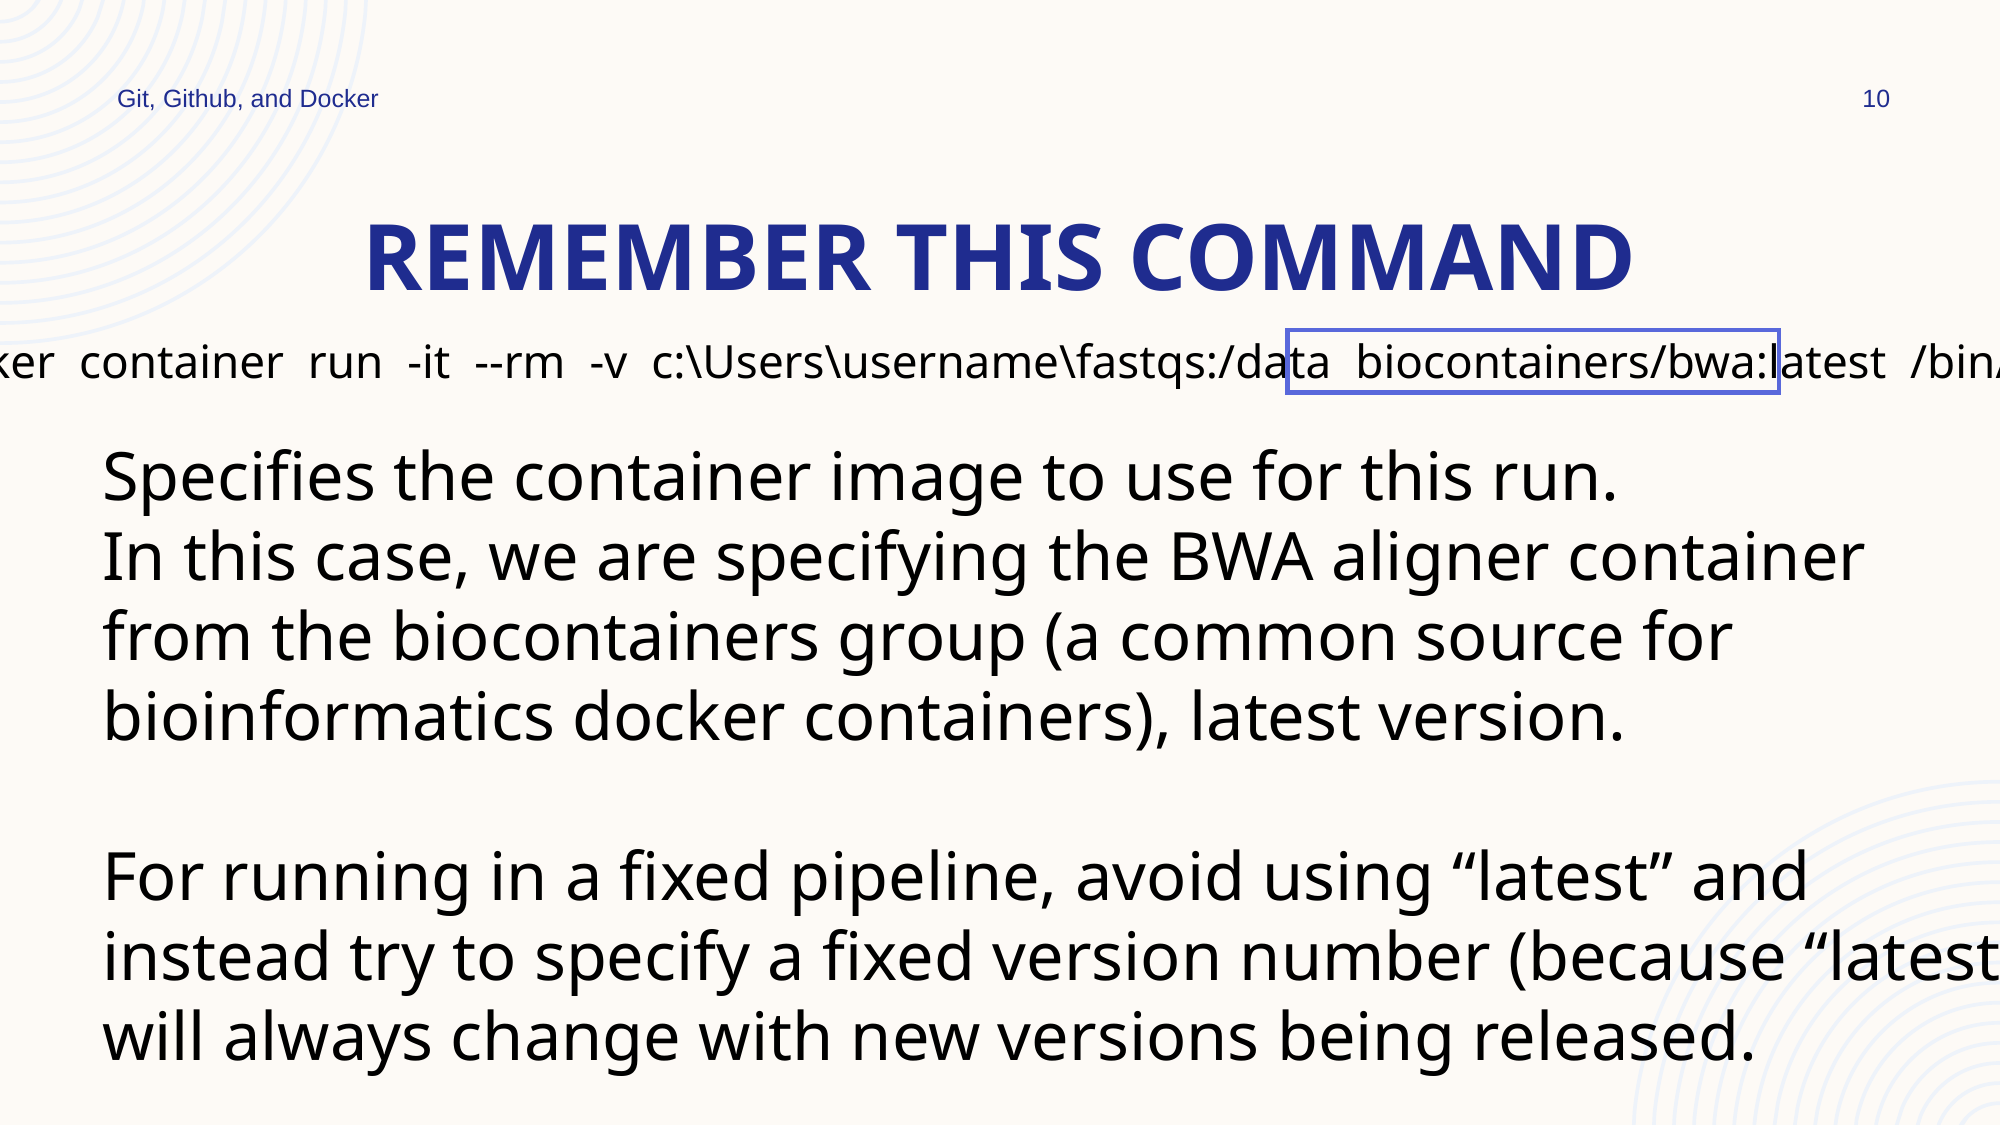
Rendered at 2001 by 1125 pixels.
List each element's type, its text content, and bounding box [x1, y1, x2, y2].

footer Git, Github, and Docker [101, 75, 627, 120]
text_box [1286, 329, 1780, 394]
text_box Specifies the container image to use for this run. In this case, we are specifying the BWA aligner container from the biocontainers group (a common source for bioinformatics docker containers), latest version. For running in a fixed pipeline, avoid using “latest” and instead try to specify a fixed version number (because “latest” will always change with new versions being released. [87, 426, 2000, 1082]
slide_number 10 [1795, 75, 1958, 120]
text_box docker container run -it --rm -v c:\Users\username\fastqs:/data biocontainers/bwa:latest /bin/bash [0, 325, 2000, 396]
title Remember this command [124, 199, 1875, 325]
